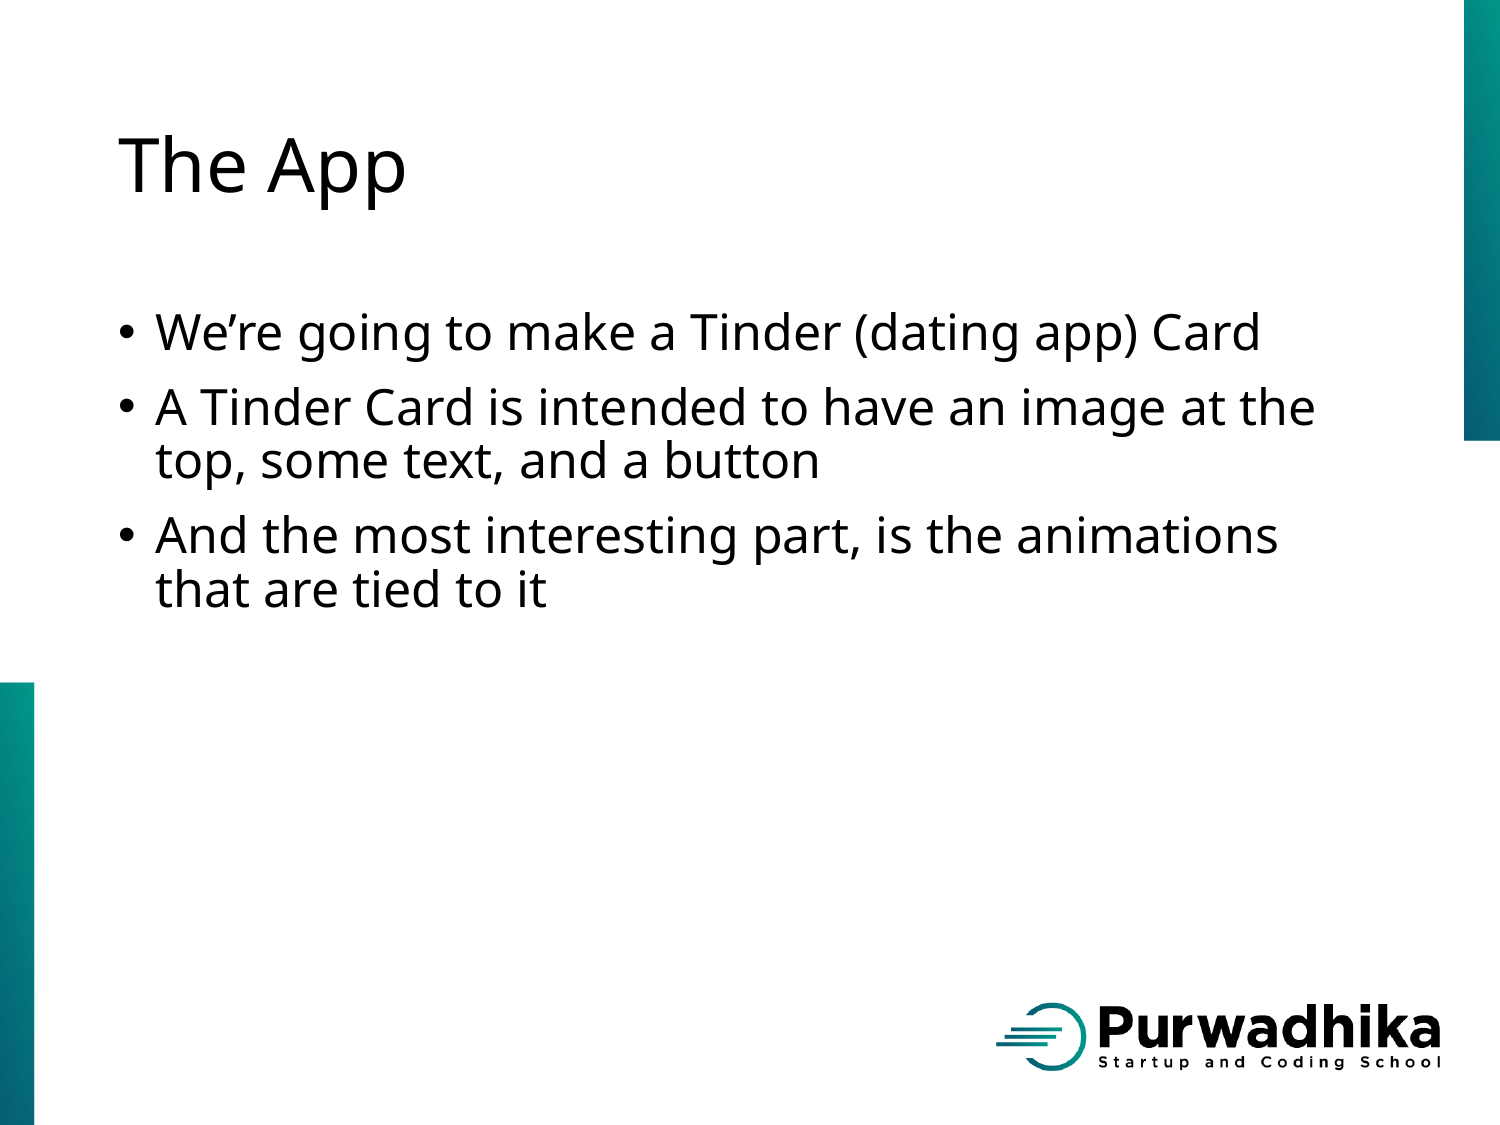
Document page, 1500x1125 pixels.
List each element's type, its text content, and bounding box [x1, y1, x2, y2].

list We’re going to make a Tinder (dating app) Card A Tinder Card is intended to have an image at the top, some text, and a button And the most interesting part, is the animations that are tied to it [103, 299, 1397, 984]
picture [0, 0, 1500, 1125]
title The App [103, 59, 1397, 278]
